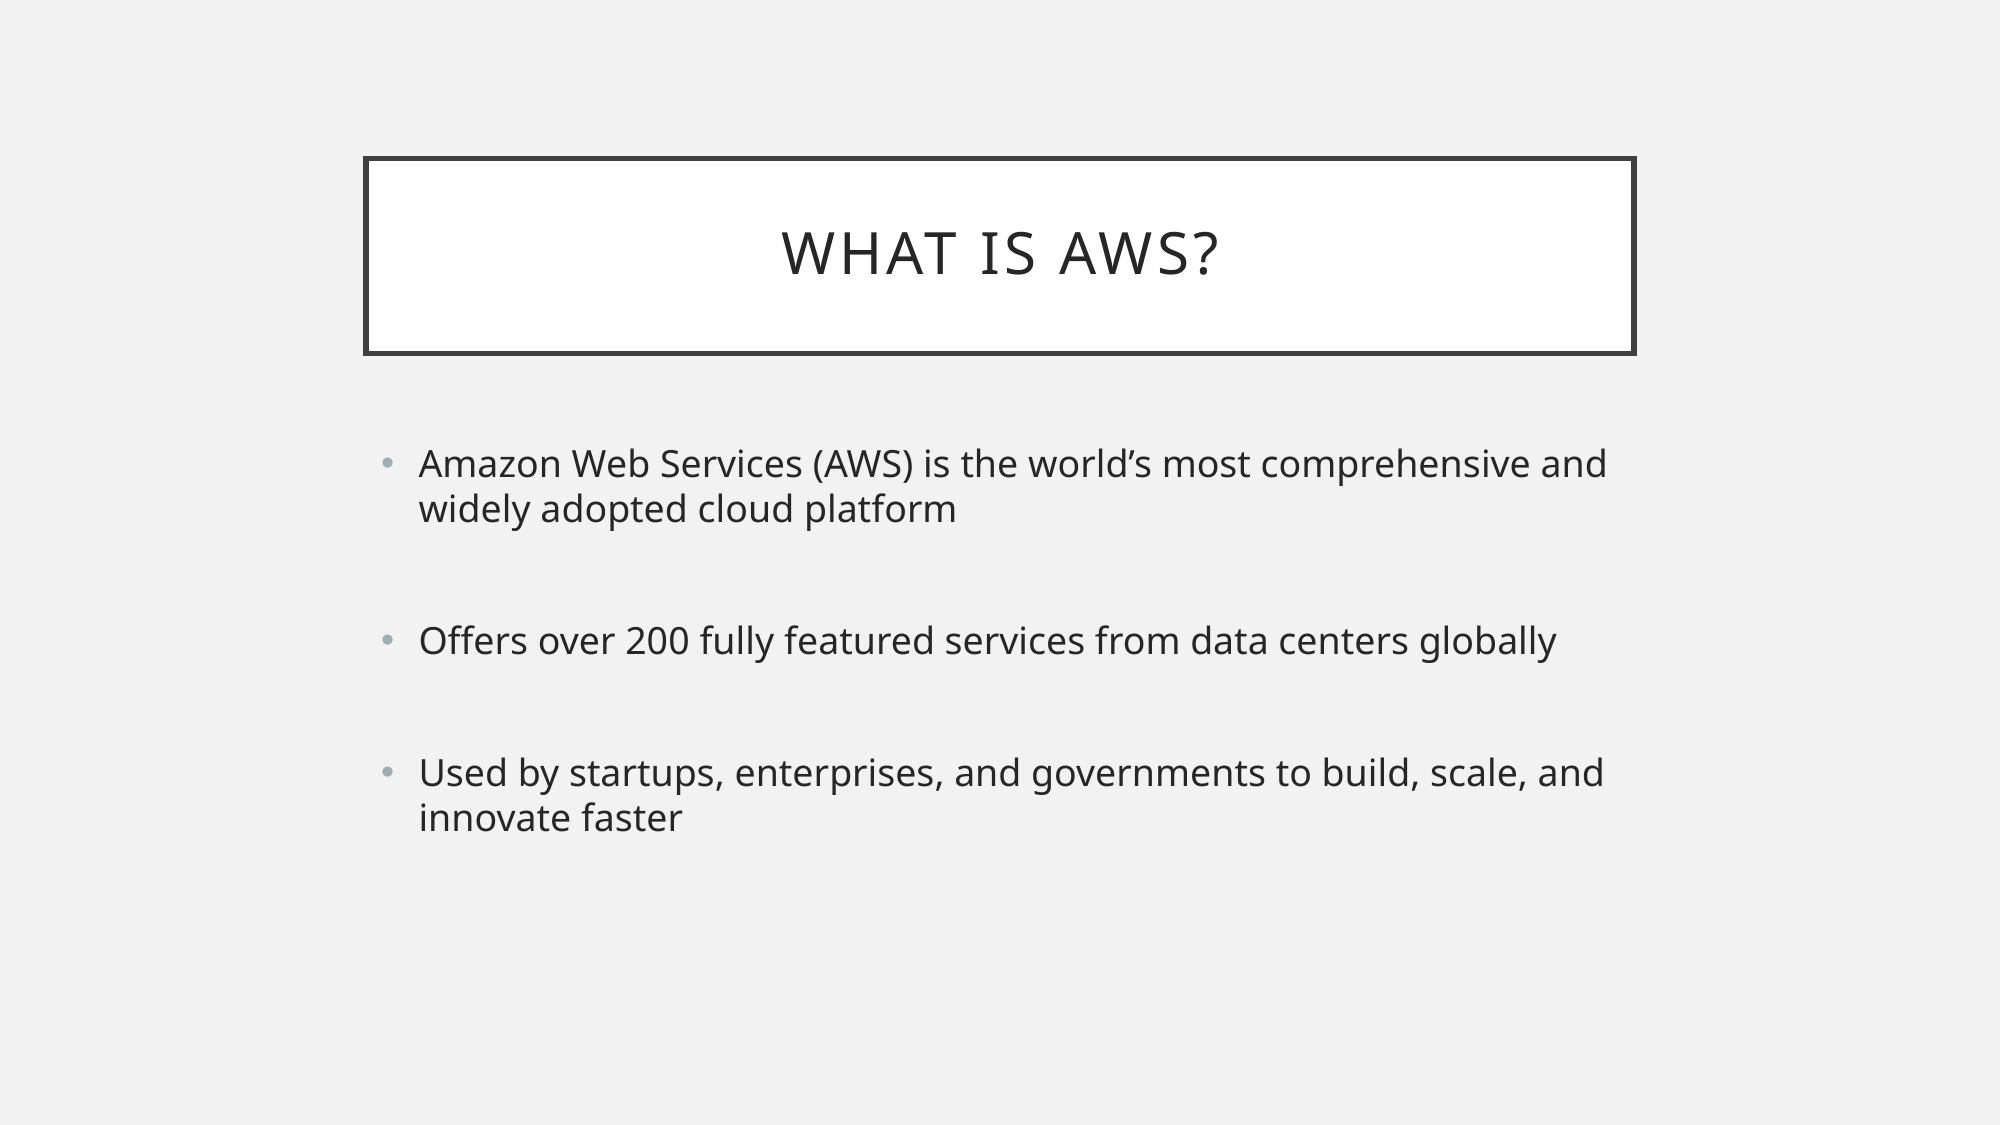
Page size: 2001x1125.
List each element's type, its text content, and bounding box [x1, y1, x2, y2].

list Amazon Web Services (AWS) is the world’s most comprehensive and widely adopted cloud platform Offers over 200 fully featured services from data centers globally Used by startups, enterprises, and governments to build, scale, and innovate faster [366, 432, 1634, 942]
title What is AWS? [363, 156, 1637, 356]
